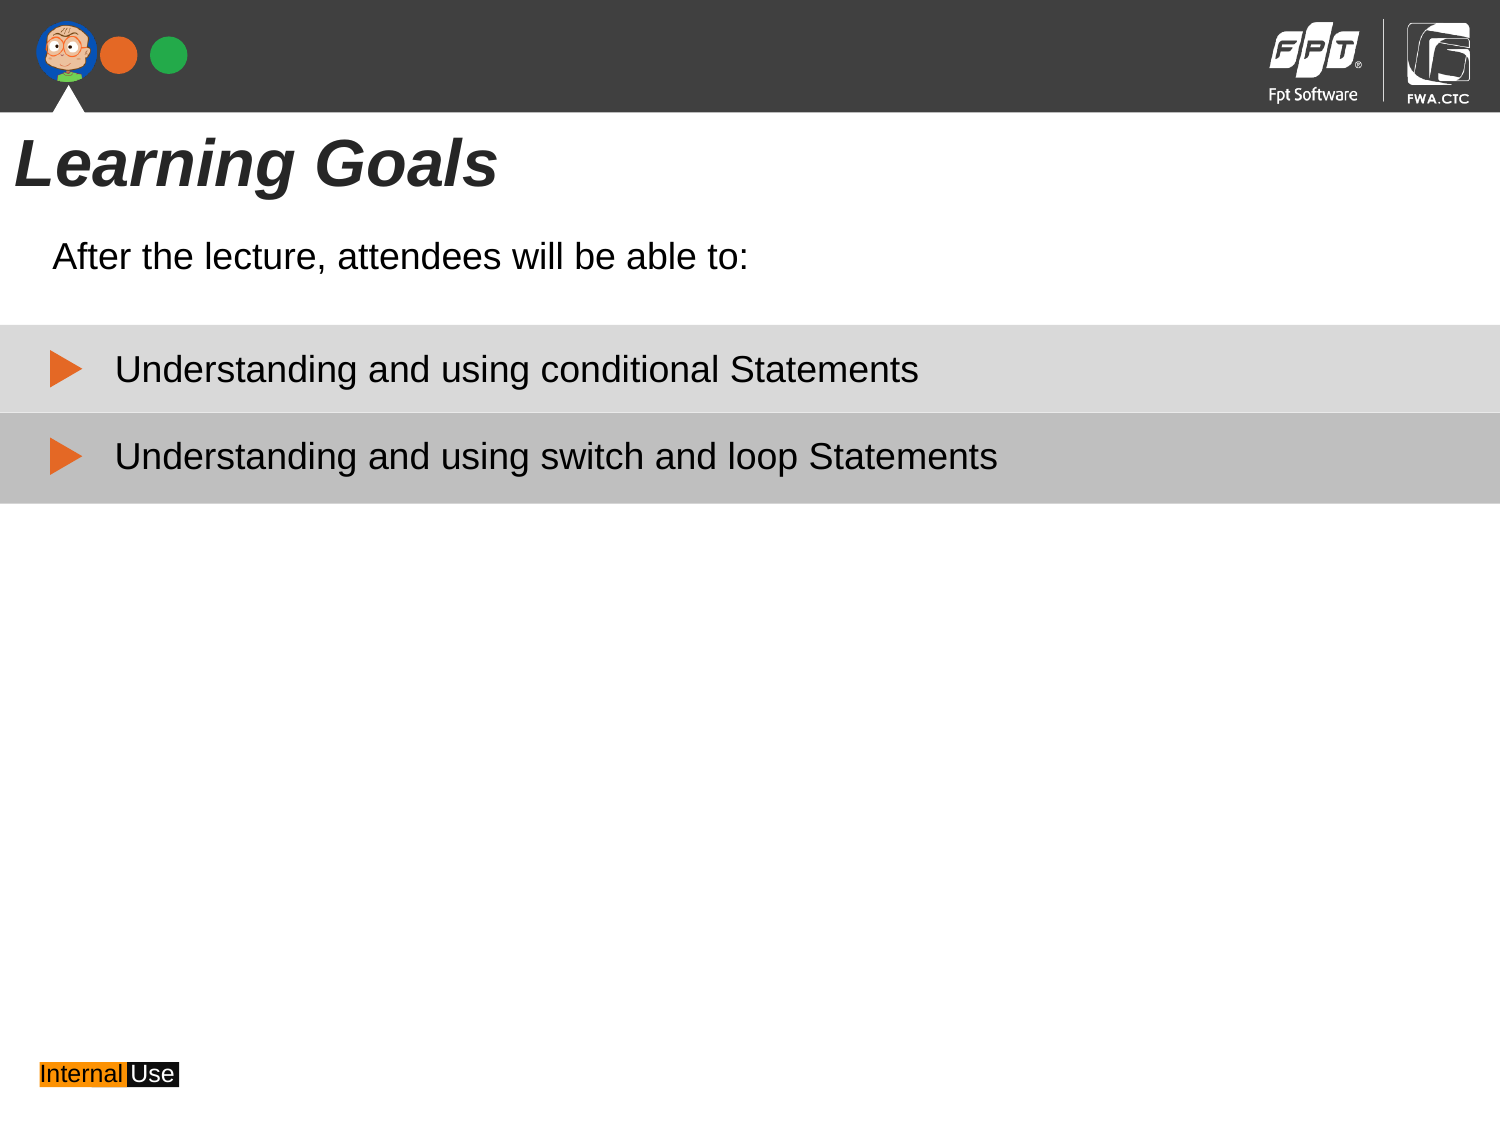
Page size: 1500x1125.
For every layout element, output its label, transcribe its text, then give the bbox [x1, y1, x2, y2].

text_box After the lecture, attendees will be able to: [37, 224, 938, 285]
text_box Understanding and using switch and loop Statements [99, 424, 1438, 485]
text_box Learning Goals [0, 112, 700, 208]
text_box [47, 435, 85, 477]
picture [36, 21, 97, 82]
picture [1262, 12, 1488, 125]
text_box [0, 324, 1500, 413]
text_box [0, 424, 1500, 506]
